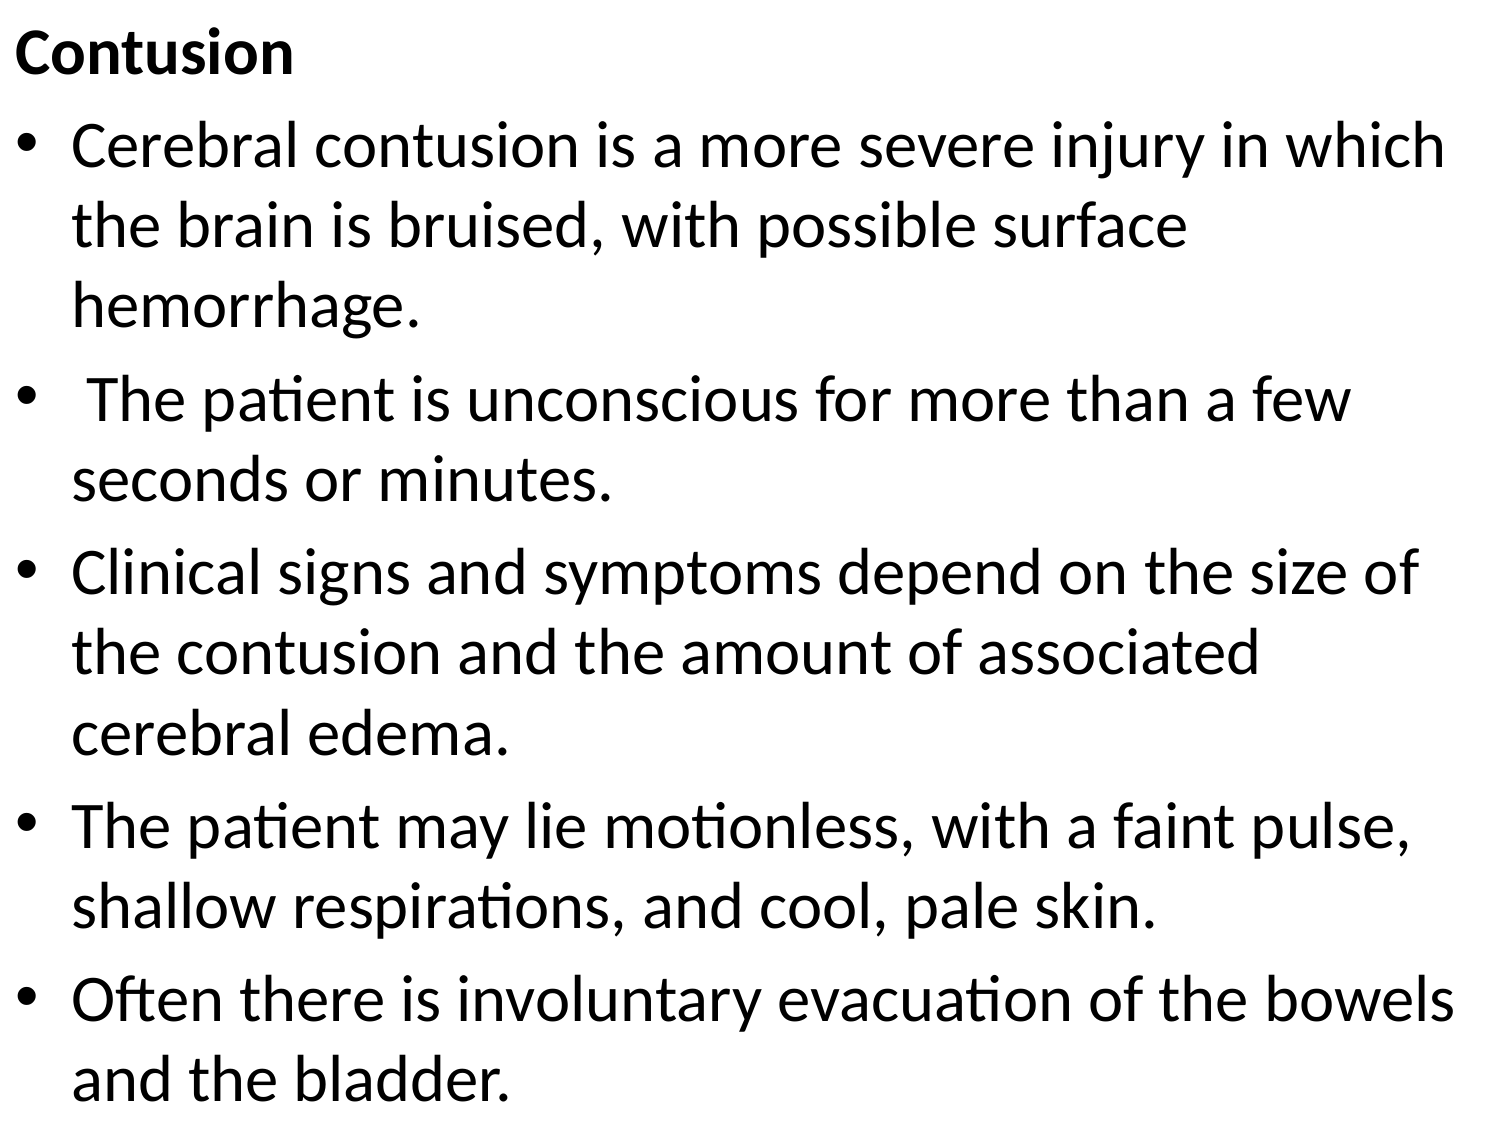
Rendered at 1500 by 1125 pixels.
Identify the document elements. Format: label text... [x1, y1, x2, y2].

list Contusion Cerebral contusion is a more severe injury in which the brain is bruised, with possible surface hemorrhage. The patient is unconscious for more than a few seconds or minutes. Clinical signs and symptoms depend on the size of the contusion and the amount of associated cerebral edema. The patient may lie motionless, with a faint pulse, shallow respirations, and cool, pale skin. Often there is involuntary evacuation of the bowels and the bladder. [0, 0, 1500, 1125]
